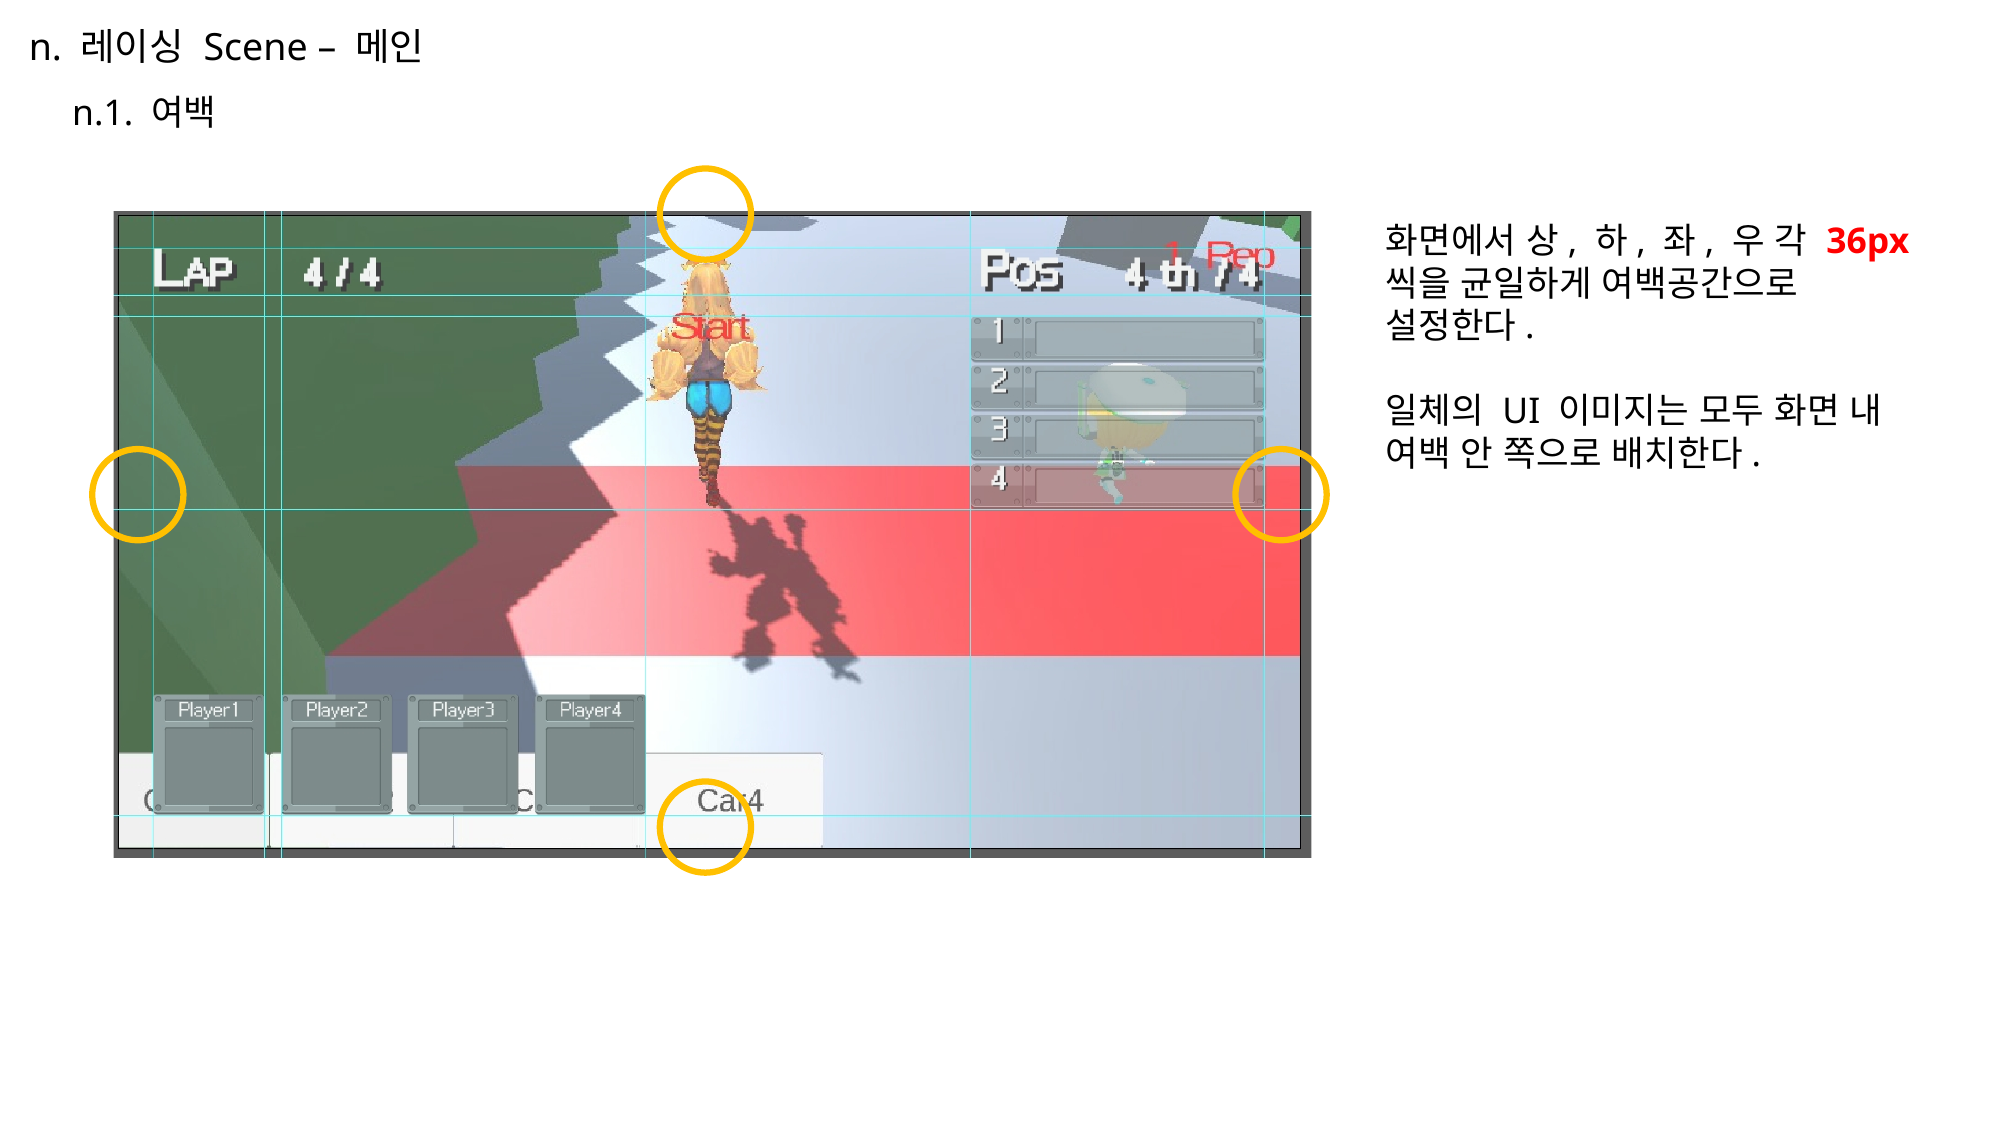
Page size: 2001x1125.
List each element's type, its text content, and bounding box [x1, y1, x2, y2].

text_box n. 레이싱 Scene – 메인 [13, 15, 696, 76]
text_box 화면에서 상, 하, 좌, 우 각 36px 씩을 균일하게 여백공간으로 설정한다. 일체의 UI 이미지는 모두 화면 내 여백 안 쪽으로 배치한다. [1370, 210, 1942, 481]
text_box [658, 167, 752, 210]
text_box [670, 858, 741, 874]
picture [113, 210, 1312, 858]
text_box n.1. 여백 [57, 82, 739, 141]
text_box [91, 455, 113, 535]
text_box [1312, 459, 1328, 530]
